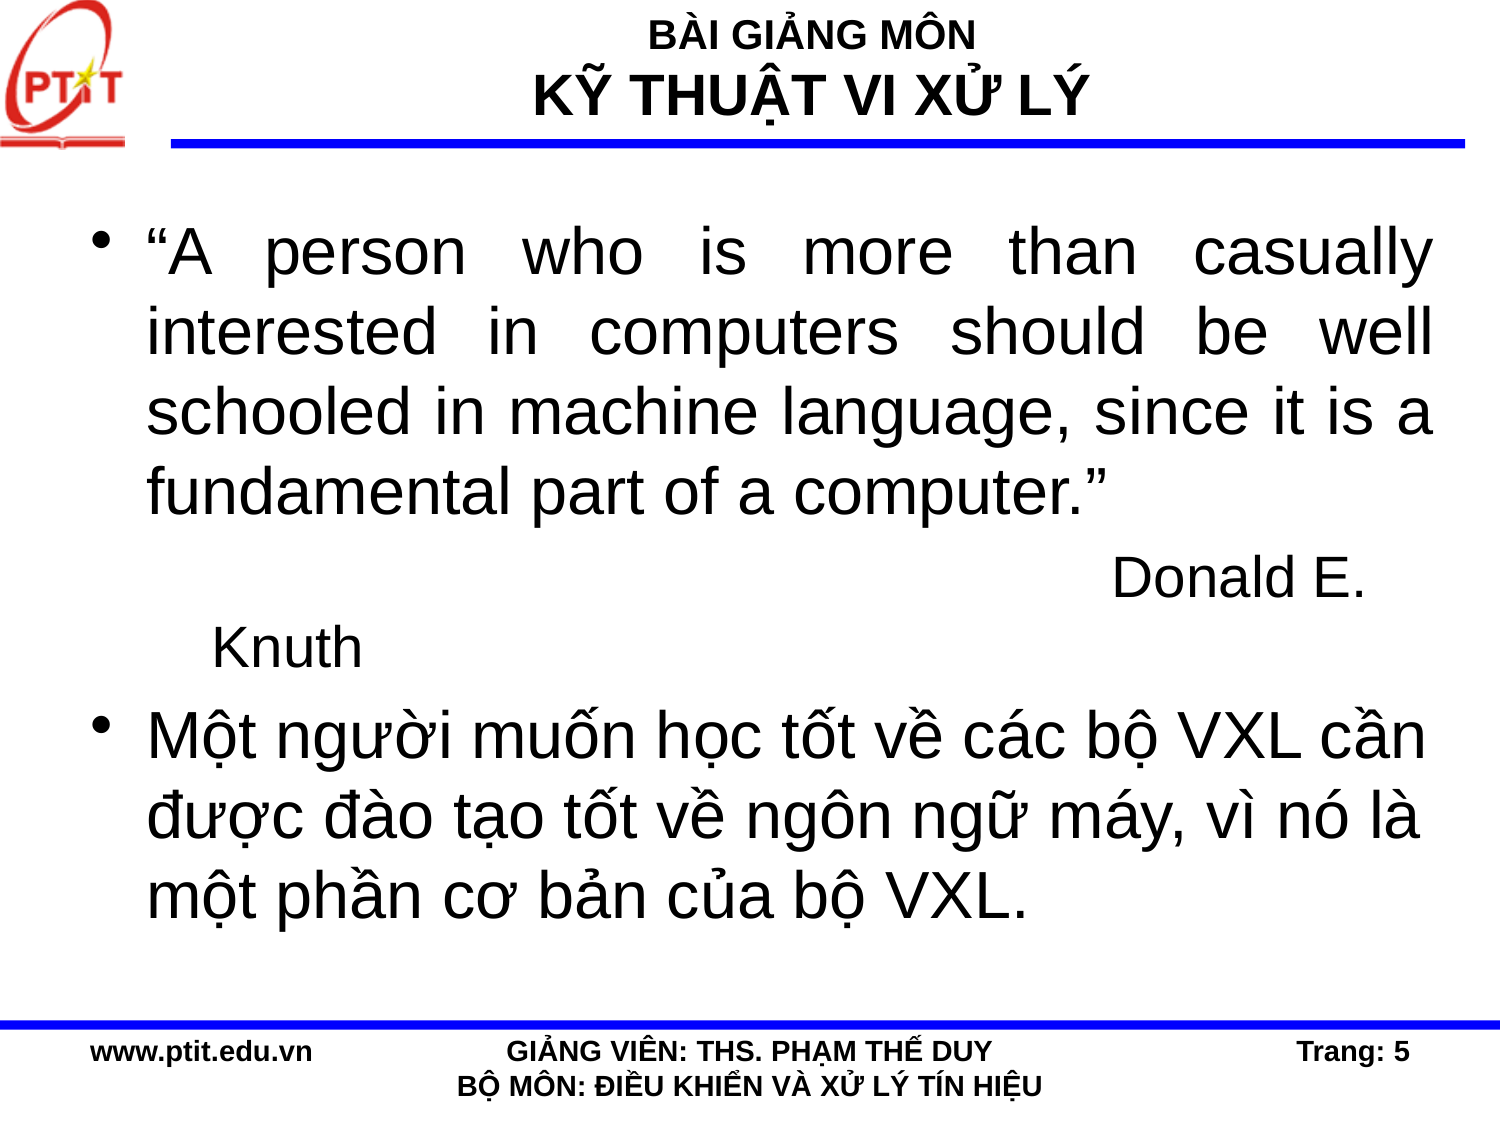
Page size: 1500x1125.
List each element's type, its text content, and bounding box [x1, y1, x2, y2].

slide_number www.ptit.edu.vn [74, 1024, 387, 1103]
slide_number Trang: 5 [1074, 1024, 1426, 1103]
footer GIẢNG VIÊN: THS. PHẠM THẾ DUY BỘ MÔN: ĐIỀU KHIỂN VÀ XỬ LÝ TÍN HIỆU [387, 1024, 1074, 1103]
picture [0, 0, 125, 150]
list “A person who is more than casually interested in computers should be well schooled in machine language, since it is a fundamental part of a computer.” Donald E. Knuth Một người muốn học tốt về các bộ VXL cần được đào tạo tốt về ngôn ngữ máy, vì nó là một phần cơ bản của bộ VXL. [74, 199, 1451, 1006]
